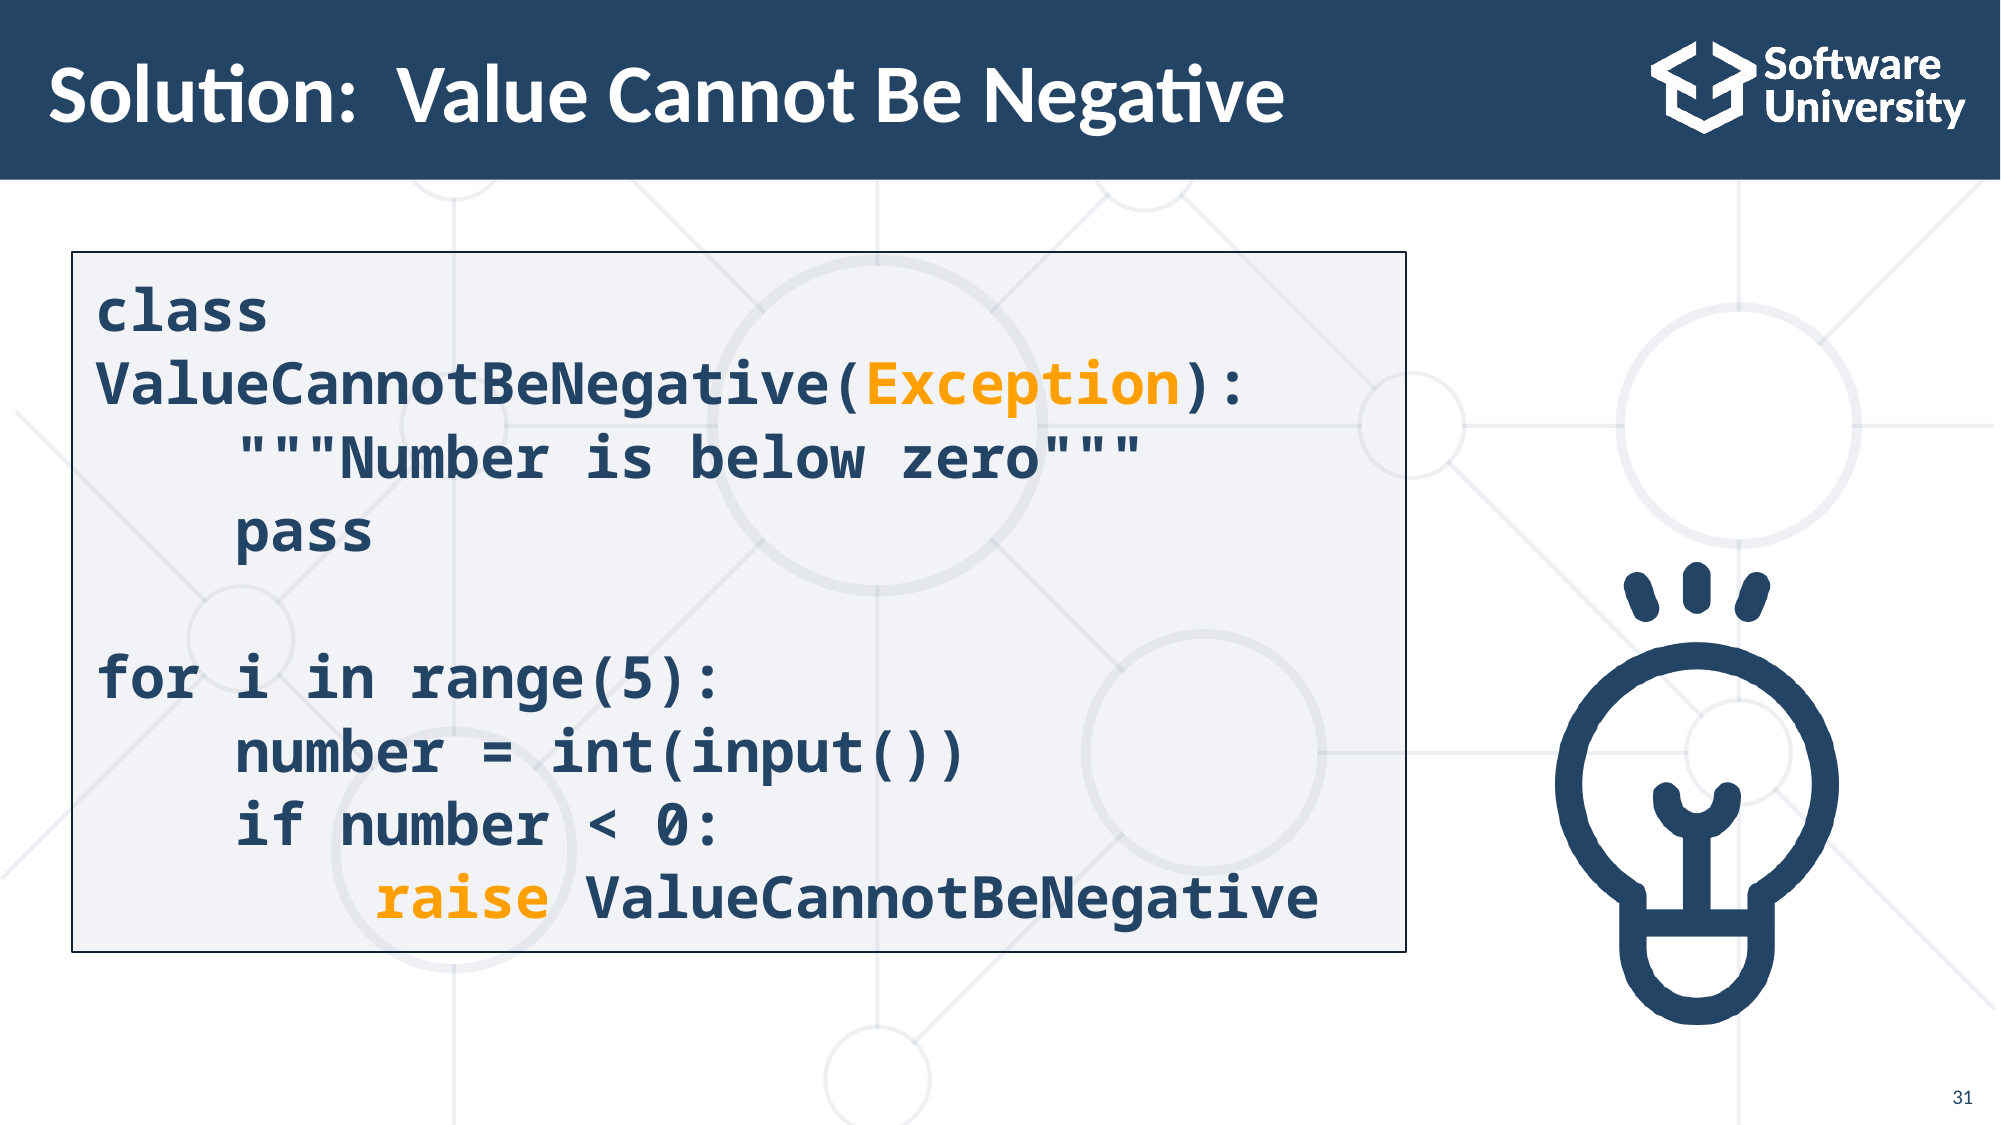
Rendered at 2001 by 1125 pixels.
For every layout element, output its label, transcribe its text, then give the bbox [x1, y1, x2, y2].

list class ValueCannotBeNegative(Exception): """Number is below zero""" pass for i in range(5): number = int(input()) if number < 0: raise ValueCannotBeNegative [71, 251, 1407, 953]
picture [1651, 41, 1966, 134]
title Solution: Value Cannot Be Negative [31, 16, 1625, 162]
slide_number 31 [1927, 1067, 1989, 1117]
picture [1465, 562, 1929, 1025]
